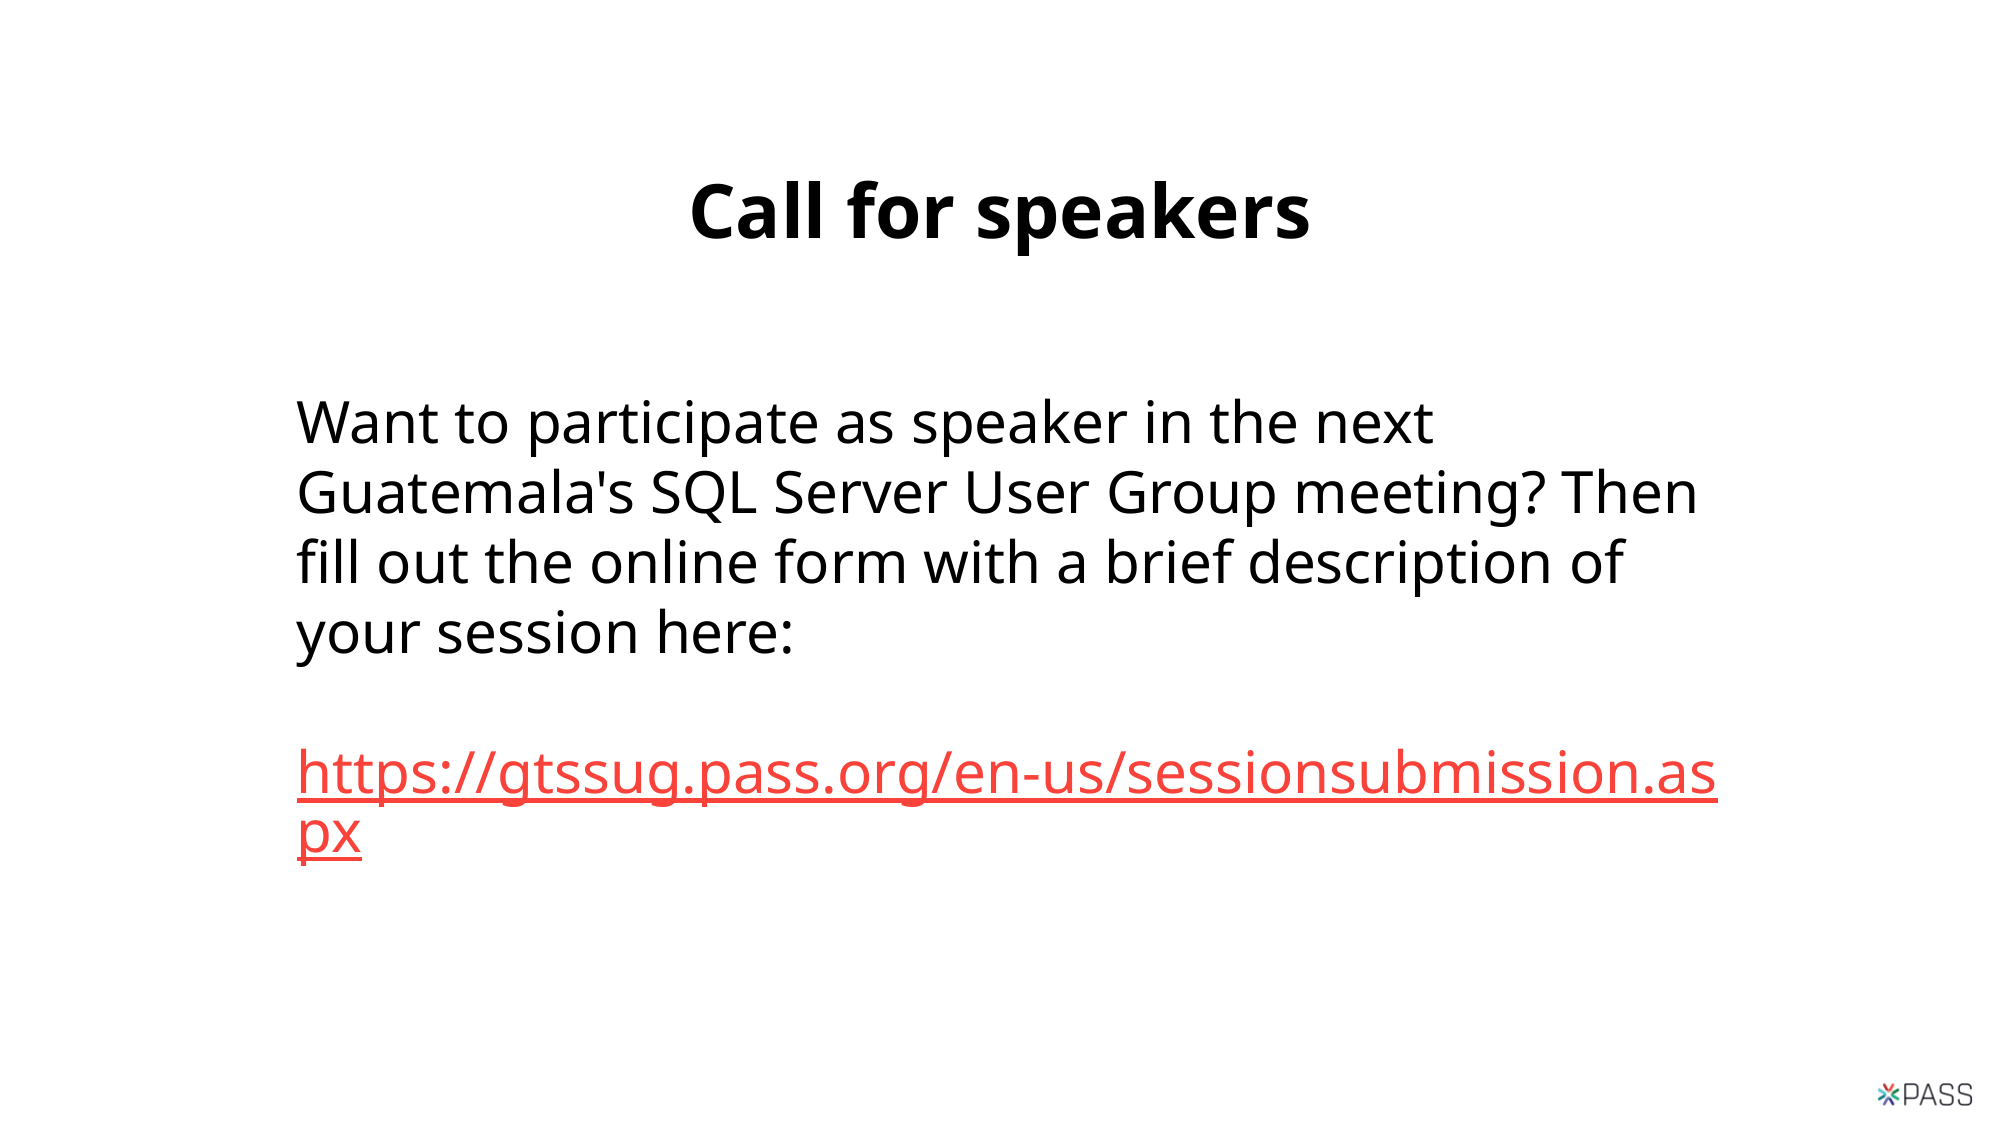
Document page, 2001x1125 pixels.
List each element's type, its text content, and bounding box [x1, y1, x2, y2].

title Call for speakers [82, 152, 1918, 262]
picture [1863, 1079, 1987, 1110]
text_box Want to participate as speaker in the next Guatemala's SQL Server User Group meeting? Then fill out the online form with a brief description of your session here: https://gtssug.pass.org/en-us/sessionsubmission.aspx [281, 378, 1767, 892]
